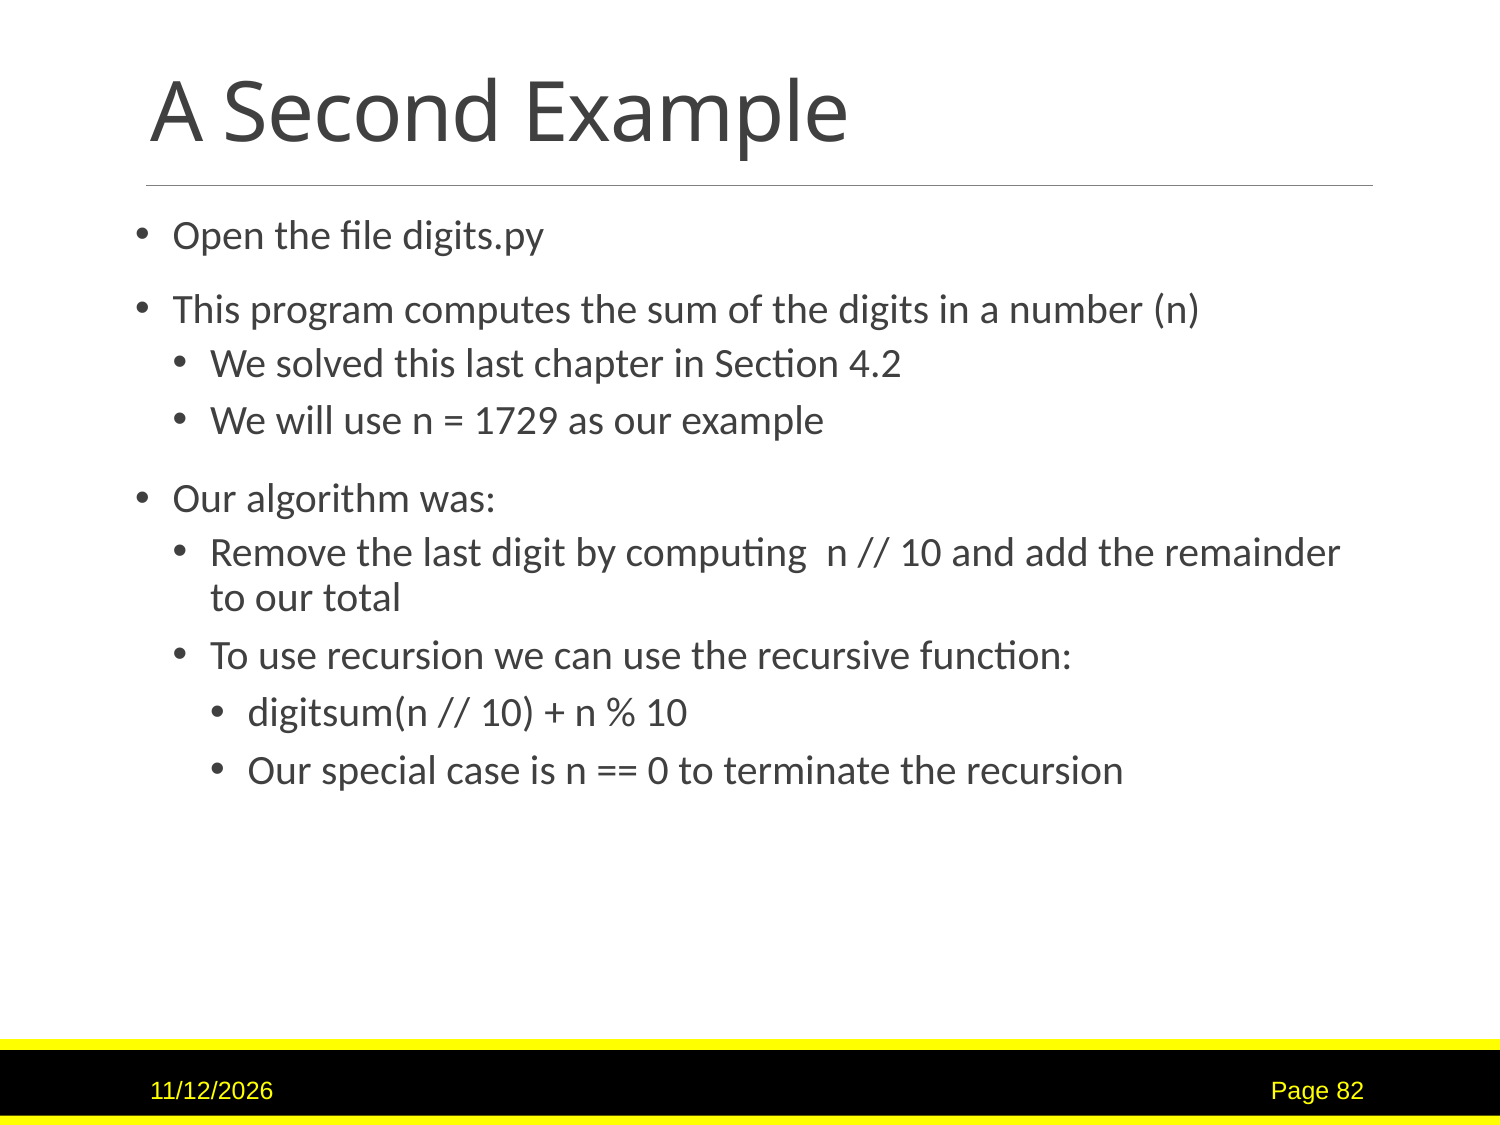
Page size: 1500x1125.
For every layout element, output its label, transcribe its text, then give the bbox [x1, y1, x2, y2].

list Open the file digits.py This program computes the sum of the digits in a number (n) We solved this last chapter in Section 4.2 We will use n = 1729 as our example Our algorithm was: Remove the last digit by computing n // 10 and add the remainder to our total To use recursion we can use the recursive function: digitsum(n // 10) + n % 10 Our special case is n == 0 to terminate the recursion [135, 205, 1373, 963]
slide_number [135, 1059, 440, 1120]
slide_number Page 82 [1218, 1059, 1380, 1120]
title A Second Example [135, 47, 1373, 167]
